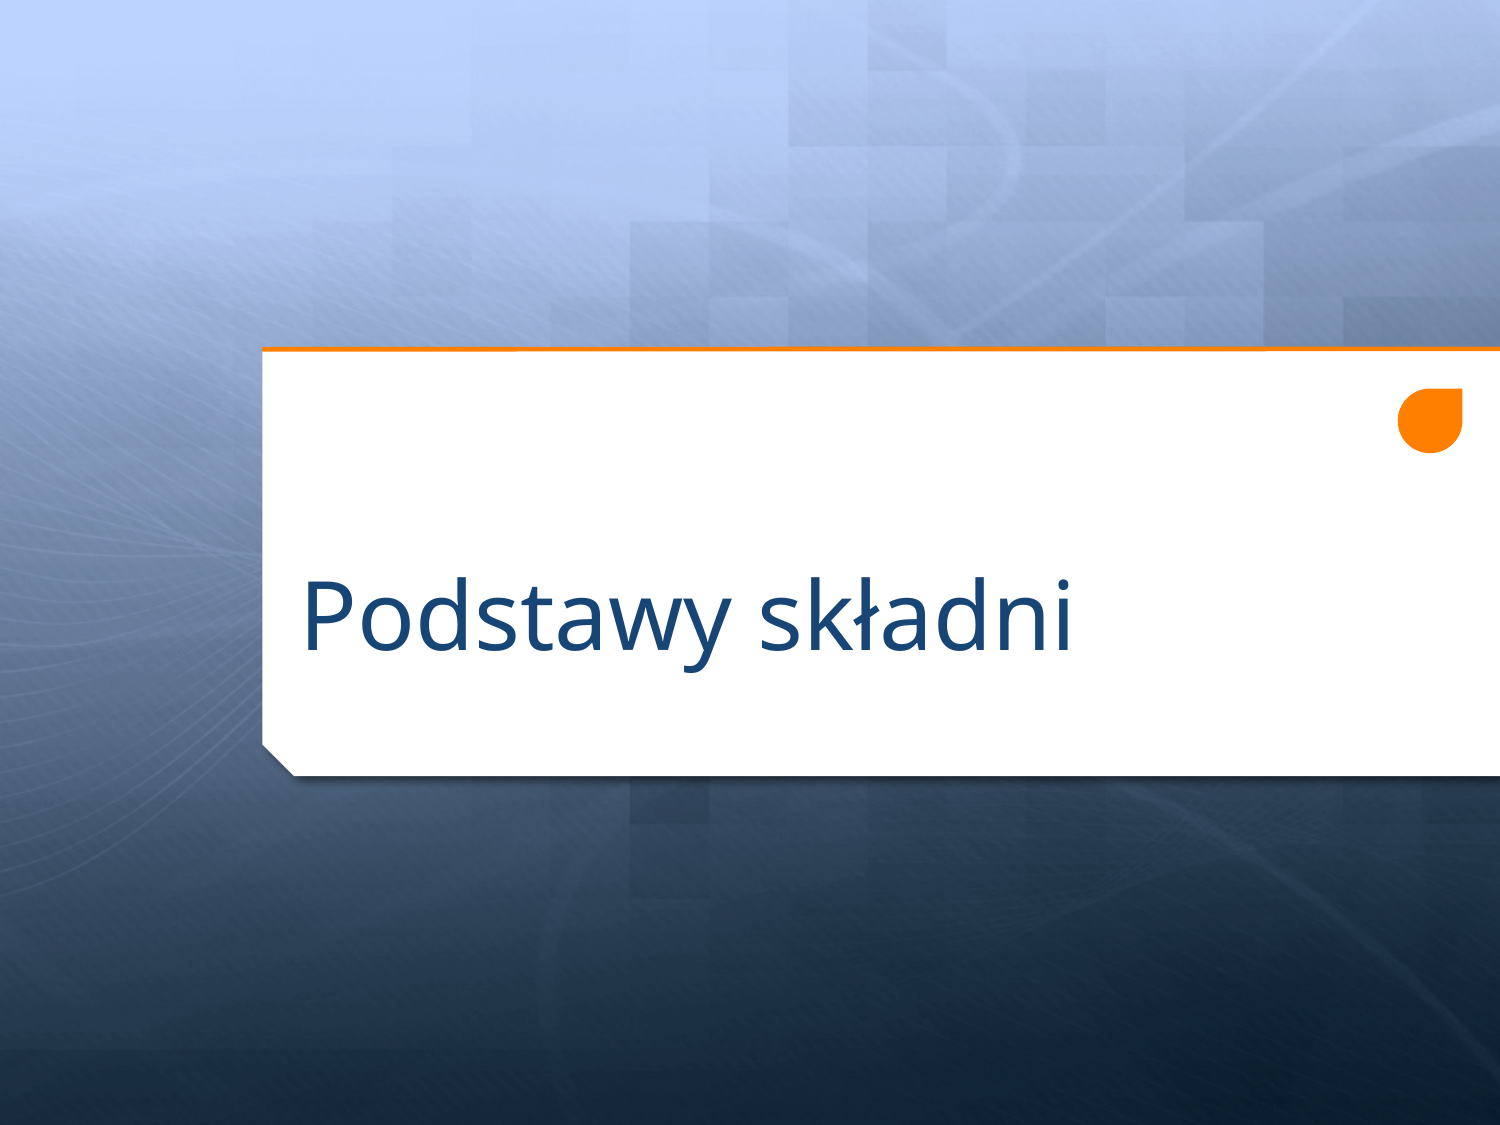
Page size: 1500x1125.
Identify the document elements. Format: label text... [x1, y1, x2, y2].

title Podstawy składni [284, 435, 1248, 677]
